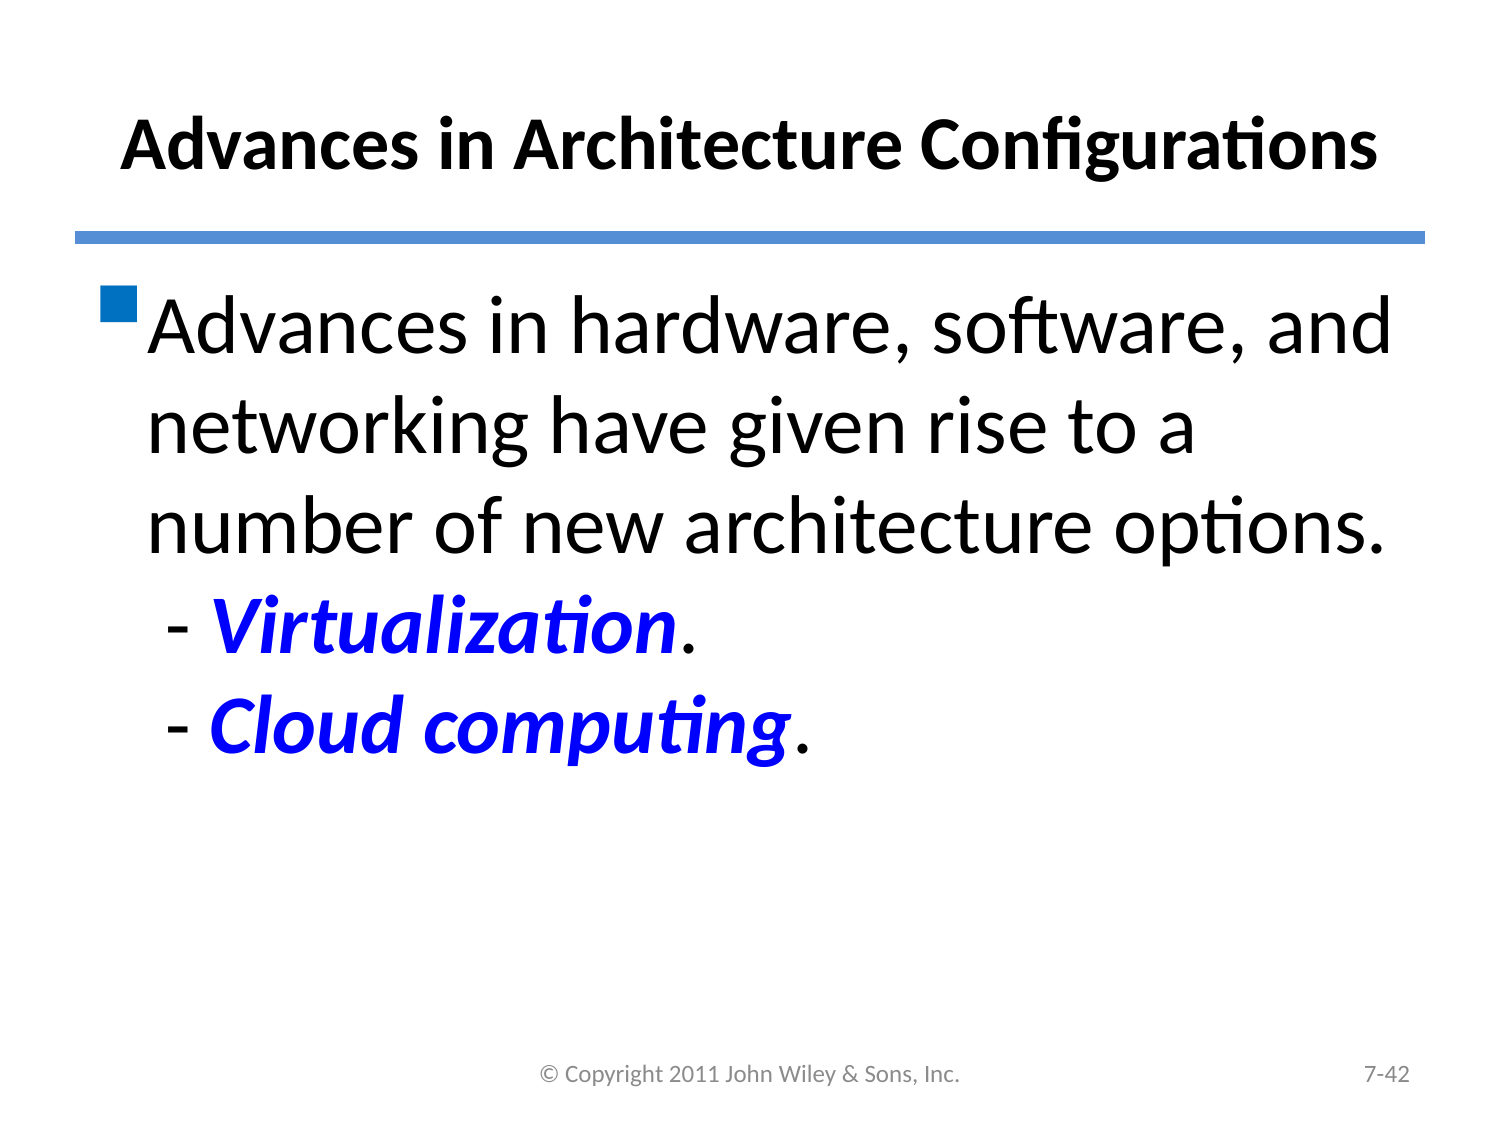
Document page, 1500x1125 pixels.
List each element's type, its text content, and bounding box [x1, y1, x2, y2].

footer © Copyright 2011 John Wiley & Sons, Inc. [512, 1042, 988, 1103]
slide_number 7-41 [1074, 1042, 1425, 1103]
title Advances in Architecture Configurations [74, 44, 1426, 233]
list Advances in hardware, software, and networking have given rise to a number of new architecture options. - Virtualization. - Cloud computing. [74, 262, 1426, 1006]
